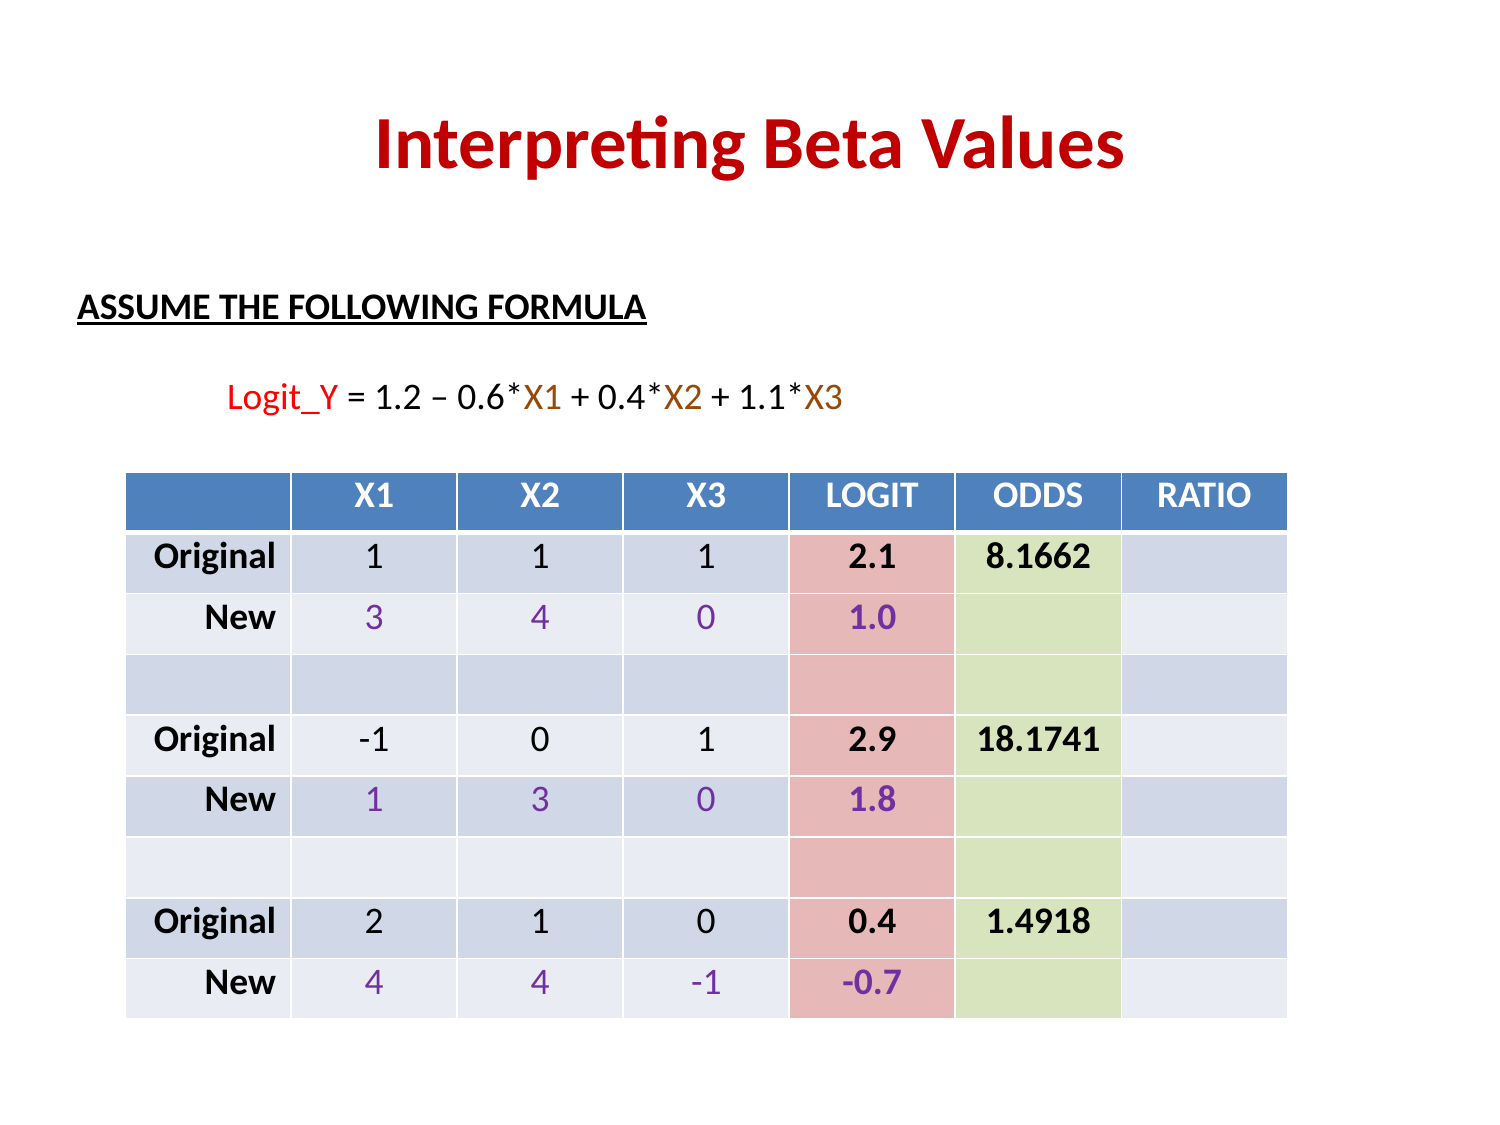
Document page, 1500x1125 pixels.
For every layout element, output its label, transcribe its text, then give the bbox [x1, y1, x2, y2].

table_cell [292, 655, 456, 714]
table_cell -0.7 [790, 959, 954, 1018]
table_cell [956, 655, 1121, 714]
table_header ODDS [956, 473, 1121, 530]
title Interpreting Beta Values [75, 45, 1425, 233]
table_cell 2.9 [790, 716, 954, 775]
table_cell 1 [624, 535, 788, 593]
table_header X1 [292, 473, 456, 530]
text_box ASSUME THE FOLLOWING FORMULA Logit_Y = 1.2 – 0.6*X1 + 0.4*X2 + 1.1*X3 [62, 274, 1413, 470]
table_cell [292, 838, 456, 897]
table_header RATIO [1122, 473, 1287, 530]
table_cell [1122, 838, 1287, 897]
table_cell Original [126, 716, 290, 775]
table_cell [1122, 959, 1287, 1018]
table_cell [624, 838, 788, 897]
table_cell New [126, 594, 290, 654]
table_cell [1122, 655, 1287, 714]
table_cell 4 [458, 959, 622, 1018]
table_cell [790, 838, 954, 897]
table_cell [1122, 899, 1287, 958]
table_cell -1 [292, 716, 456, 775]
table_cell 8.1662 [956, 535, 1121, 593]
table_cell [624, 655, 788, 714]
table_cell Original [126, 899, 290, 958]
table_cell 1.8 [790, 777, 954, 836]
table_cell [458, 838, 622, 897]
table_cell 3 [292, 594, 456, 654]
table_cell 1 [458, 899, 622, 958]
table_header X2 [458, 473, 622, 530]
table_cell Original [126, 535, 290, 593]
table_cell [126, 838, 290, 897]
table_cell 1 [292, 777, 456, 836]
table_cell 1.4918 [956, 899, 1121, 958]
table_cell [1122, 594, 1287, 654]
table_cell 4 [292, 959, 456, 1018]
table_cell 0 [624, 899, 788, 958]
table_cell [956, 959, 1121, 1018]
table_header LOGIT [790, 473, 954, 530]
table_cell New [126, 777, 290, 836]
table_cell [790, 655, 954, 714]
table_cell 0 [458, 716, 622, 775]
table_cell New [126, 959, 290, 1018]
table_cell 3 [458, 777, 622, 836]
table_header [126, 473, 290, 530]
table_cell [458, 655, 622, 714]
table_cell 0 [624, 594, 788, 654]
table_cell 2.1 [790, 535, 954, 593]
table_cell [1122, 535, 1287, 593]
table_header X3 [624, 473, 788, 530]
table_cell 1 [458, 535, 622, 593]
table_cell 1 [624, 716, 788, 775]
table_cell [956, 777, 1121, 836]
table_cell [956, 838, 1121, 897]
table_cell 4 [458, 594, 622, 654]
table_cell [956, 594, 1121, 654]
table_cell 0 [624, 777, 788, 836]
table_cell [126, 655, 290, 714]
table_cell -1 [624, 959, 788, 1018]
table_cell 2 [292, 899, 456, 958]
table_cell 1 [292, 535, 456, 593]
table_cell [1122, 777, 1287, 836]
table_cell 1.0 [790, 594, 954, 654]
table_cell 18.1741 [956, 716, 1121, 775]
table_cell [1122, 716, 1287, 775]
table_cell 0.4 [790, 899, 954, 958]
